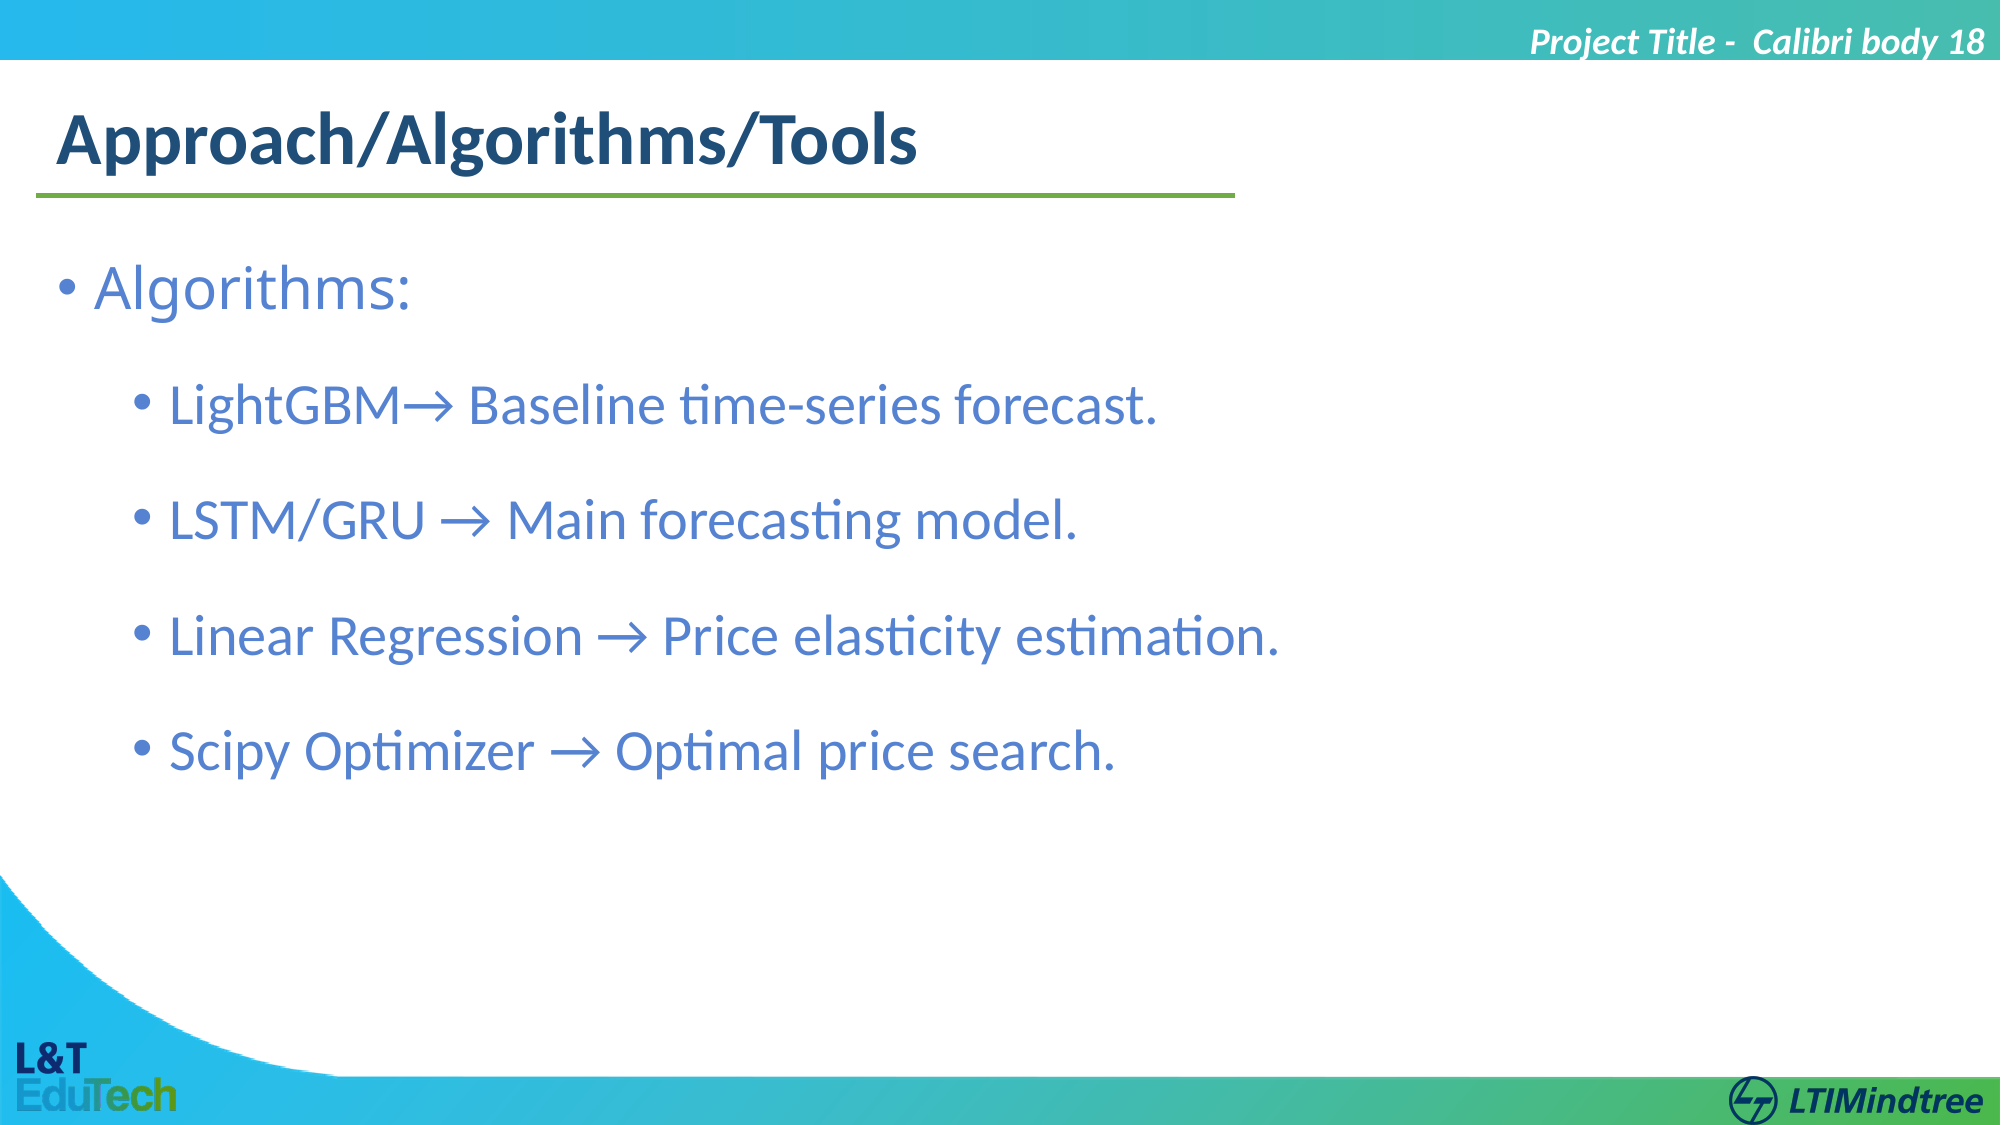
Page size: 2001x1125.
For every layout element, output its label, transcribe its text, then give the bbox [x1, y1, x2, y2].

text_box Approach/Algorithms/Tools [41, 82, 1785, 188]
picture [0, 875, 2000, 1125]
text_box Project Title - Calibri body 18 [999, 9, 2000, 114]
list Algorithms: LightGBM→ Baseline time-series forecast. LSTM/GRU → Main forecasting model. Linear Regression → Price elasticity estimation. Scipy Optimizer → Optimal price search. [41, 208, 1785, 889]
